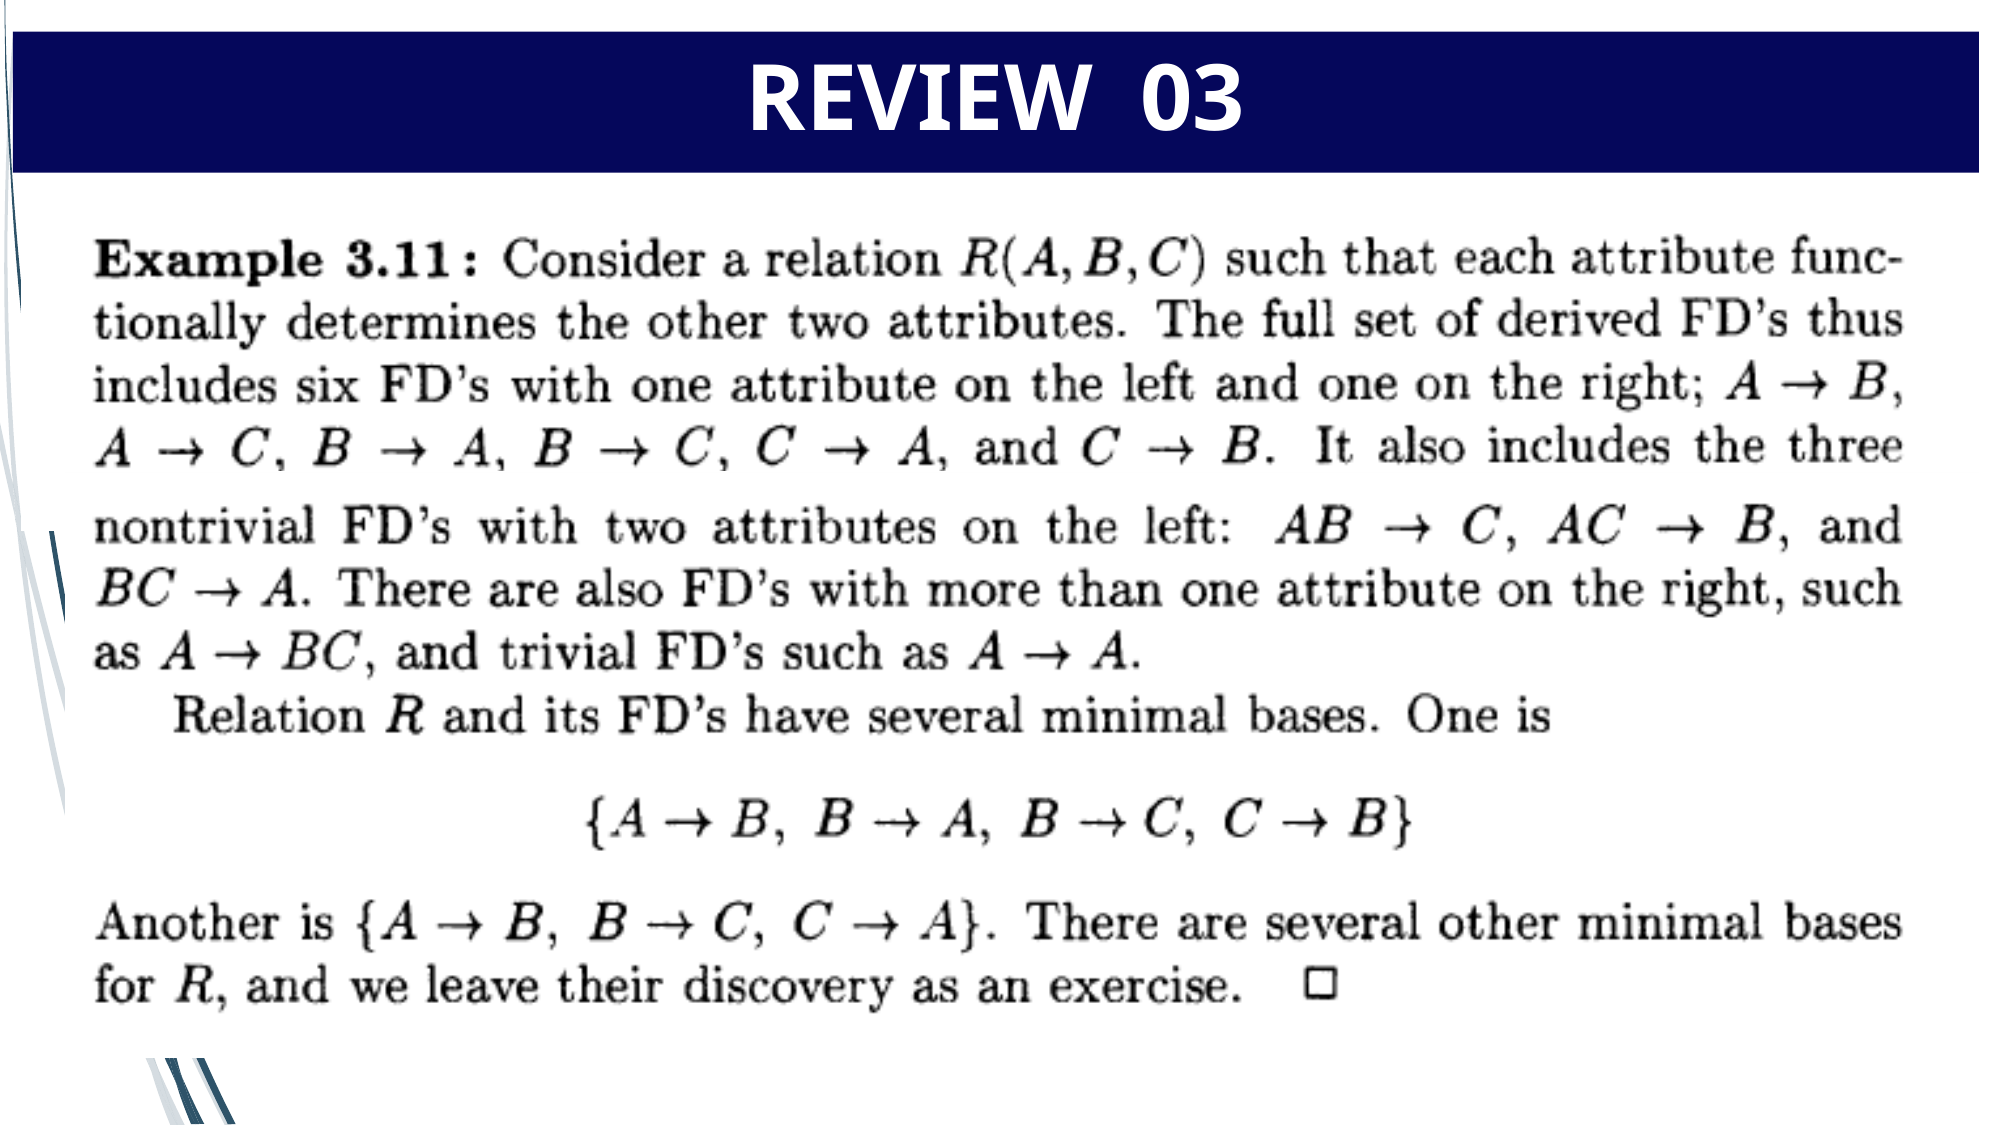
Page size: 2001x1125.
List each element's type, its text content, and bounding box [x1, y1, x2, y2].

title REVIEW 03 [12, 31, 1979, 173]
picture [20, 179, 1980, 1058]
